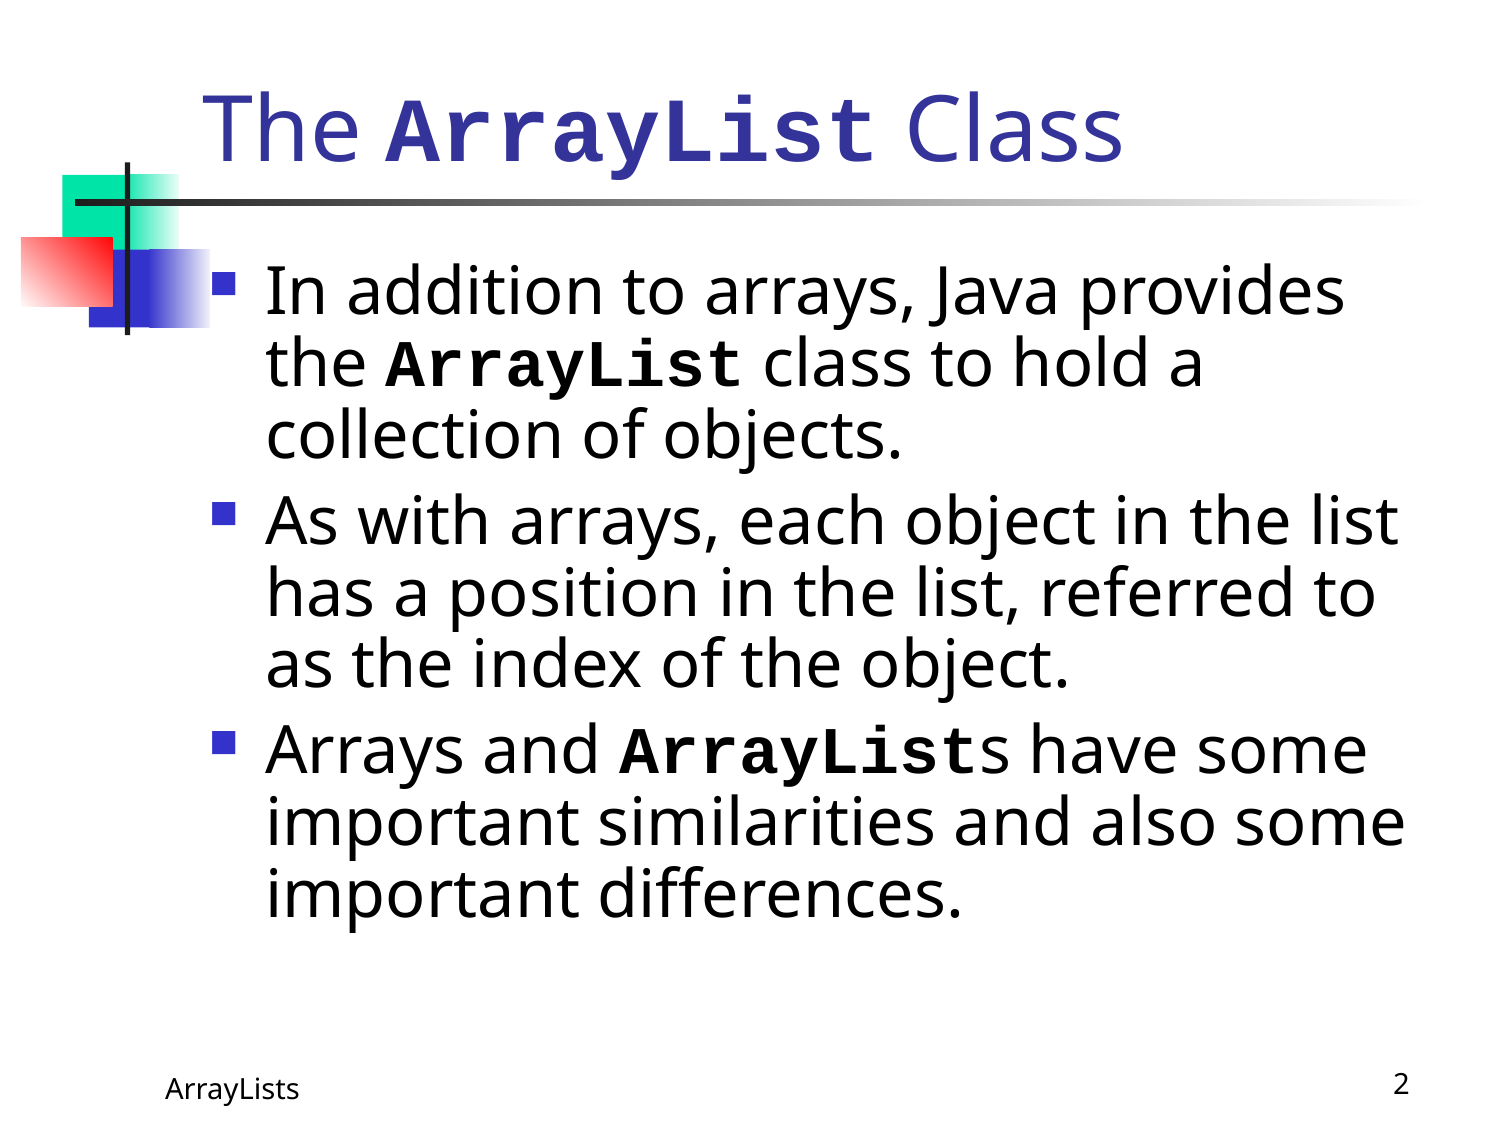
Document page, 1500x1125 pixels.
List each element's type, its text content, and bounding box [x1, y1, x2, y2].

list In addition to arrays, Java provides the ArrayList class to hold a collection of objects. As with arrays, each object in the list has a position in the list, referred to as the index of the object. Arrays and ArrayLists have some important similarities and also some important differences. [193, 249, 1470, 1007]
footer ArrayLists [149, 1037, 626, 1113]
title The ArrayList Class [187, 0, 1467, 188]
slide_number 2 [1112, 1037, 1426, 1113]
